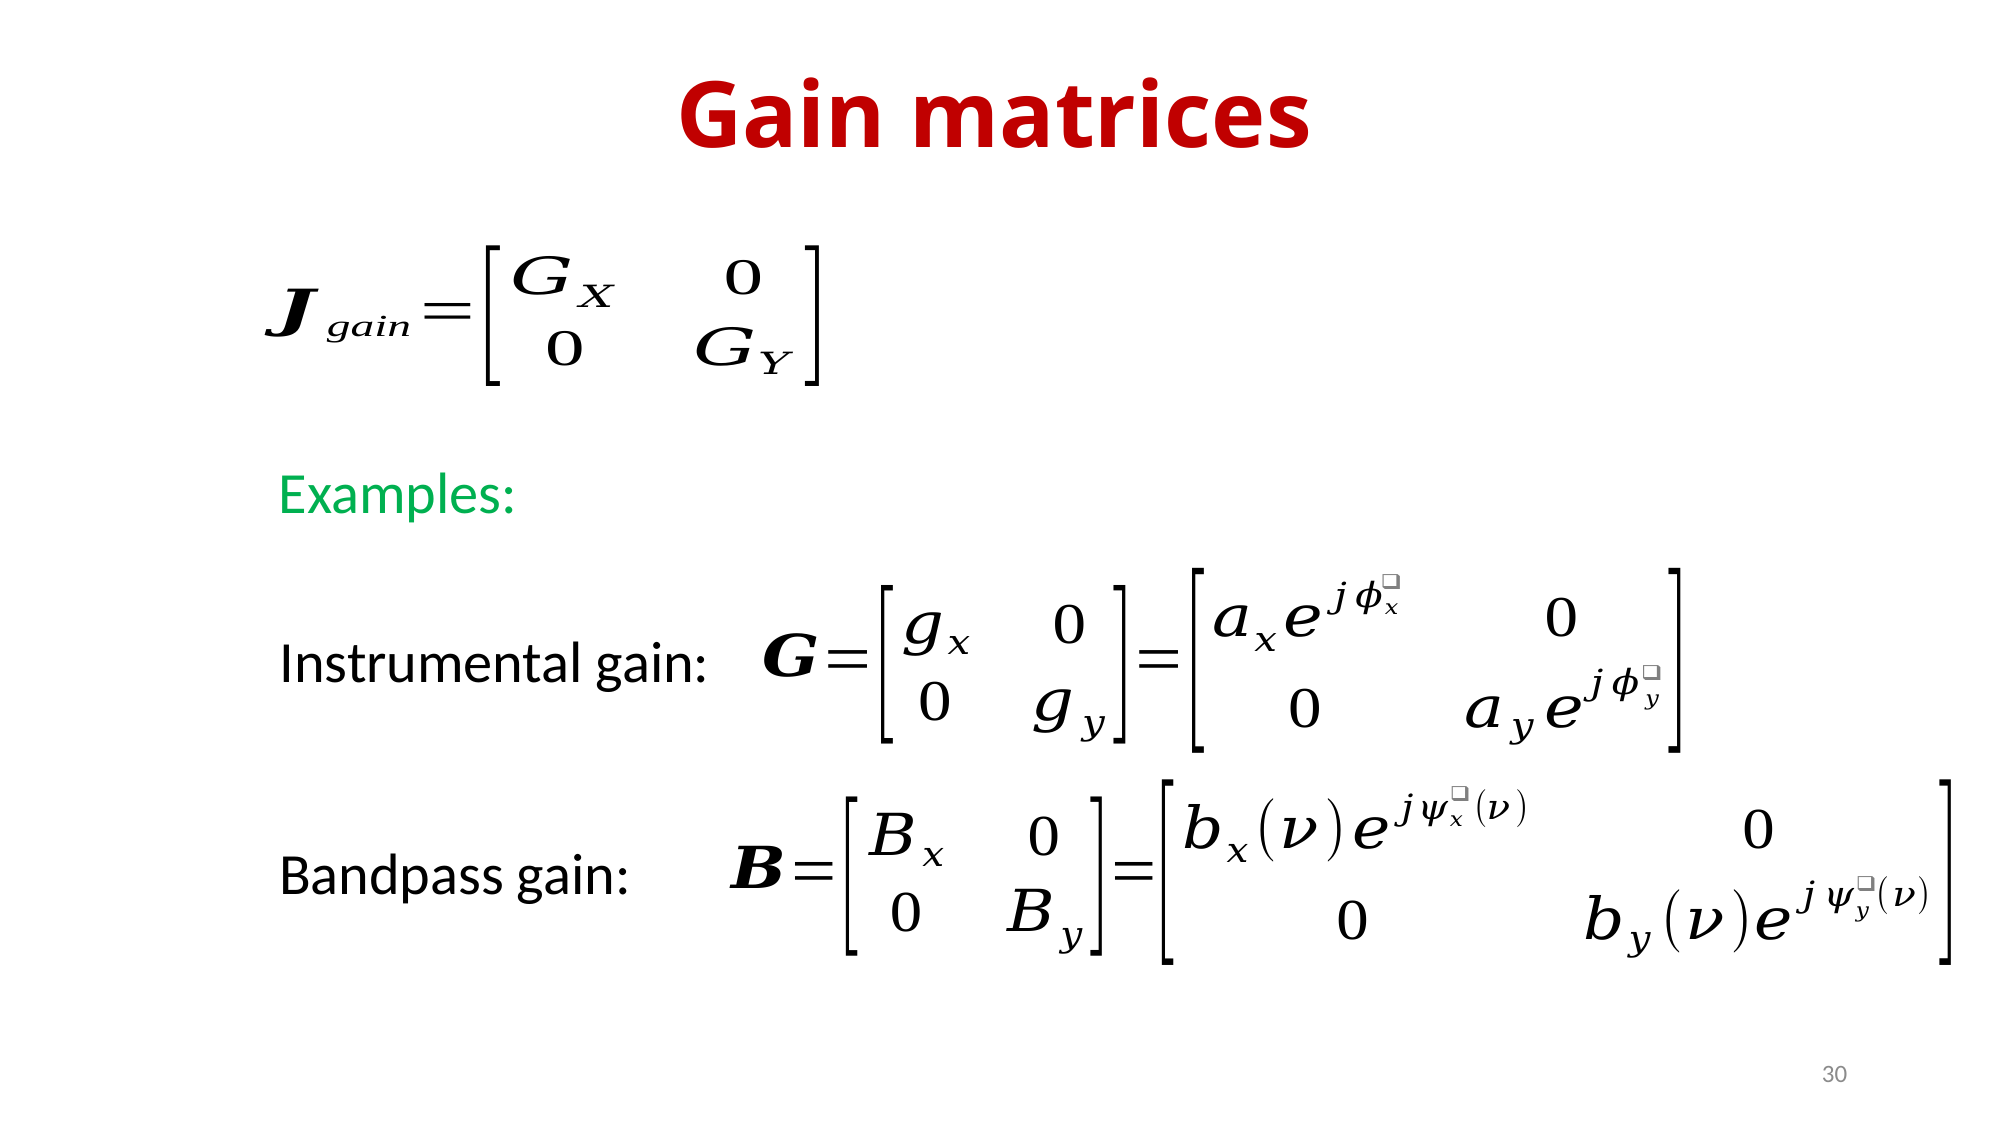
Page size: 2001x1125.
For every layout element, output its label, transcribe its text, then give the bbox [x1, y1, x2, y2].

text_box Examples: [263, 448, 545, 533]
title Gain matrices [131, 28, 1857, 208]
text_box Bandpass gain: [264, 828, 646, 914]
text_box Instrumental gain: [264, 616, 725, 702]
slide_number 30 [1412, 1042, 1863, 1103]
